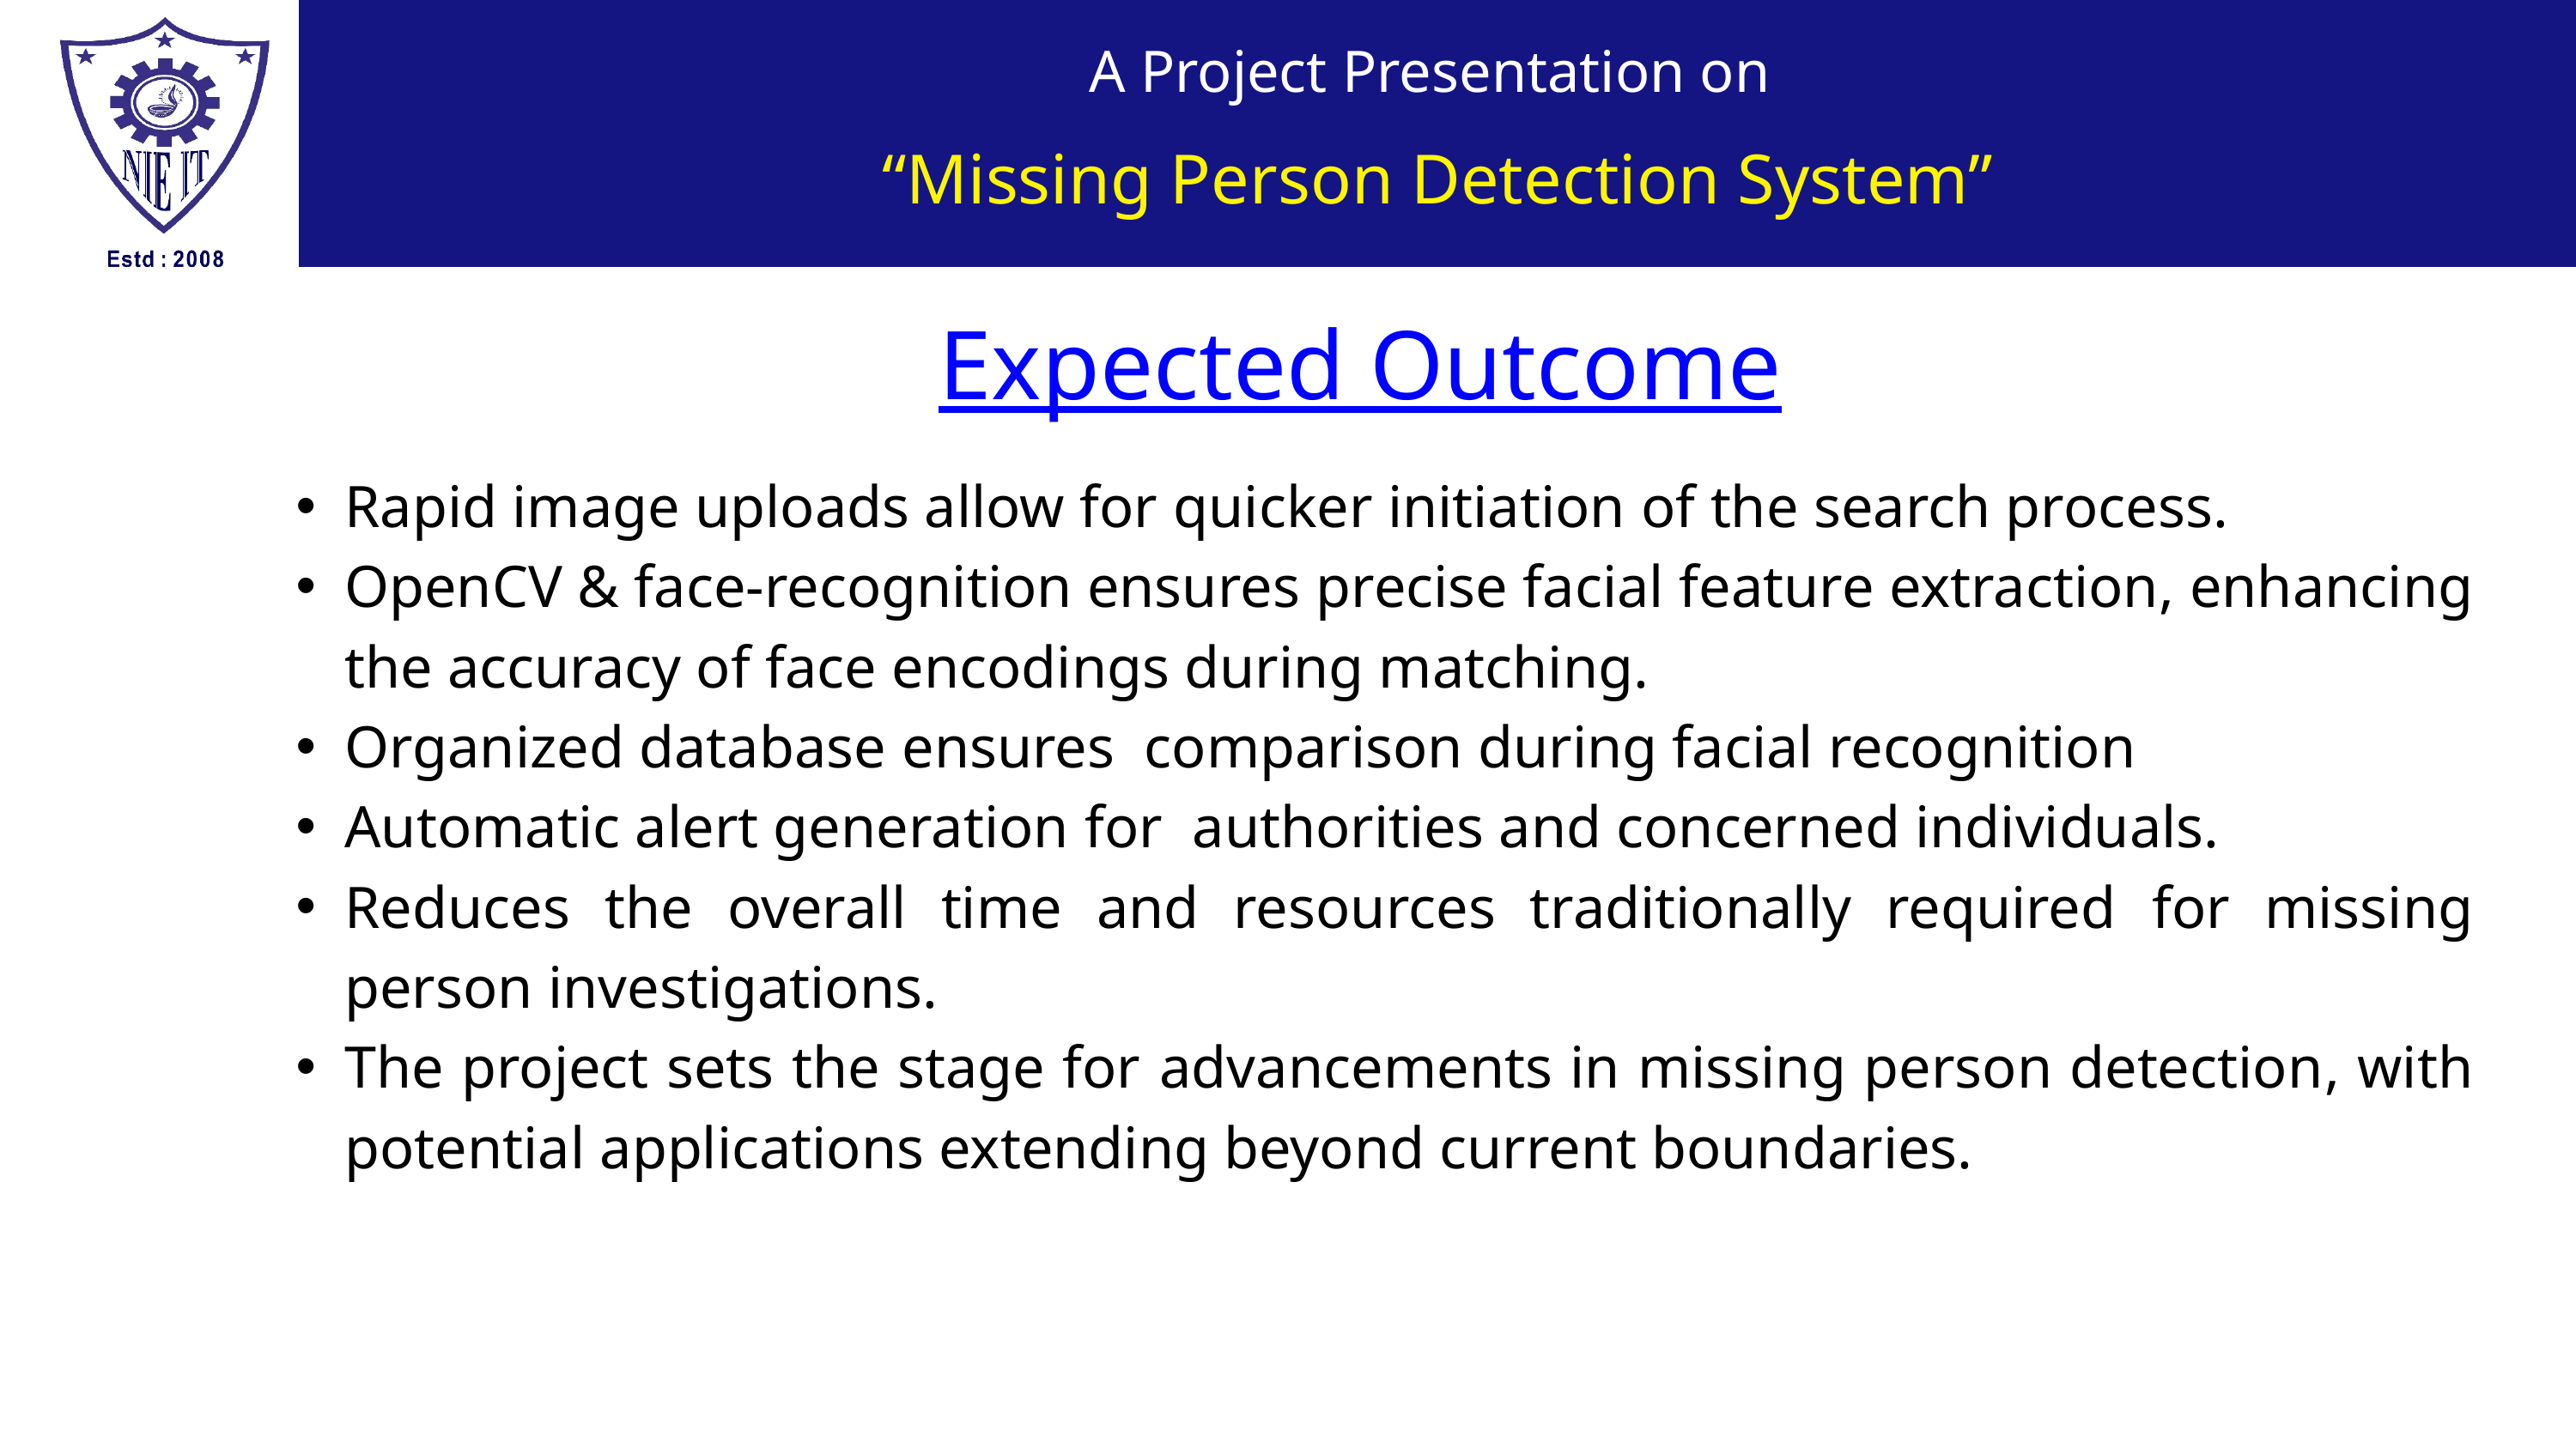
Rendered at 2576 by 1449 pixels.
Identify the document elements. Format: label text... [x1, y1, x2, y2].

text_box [298, 0, 2576, 267]
text_box Rapid image uploads allow for quicker initiation of the search process. OpenCV & face-recognition ensures precise facial feature extraction, enhancing the accuracy of face encodings during matching. Organized database ensures comparison during facial recognition Automatic alert generation for authorities and concerned individuals. Reduces the overall time and resources traditionally required for missing person investigations. The project sets the stage for advancements in missing person detection, with potential applications extending beyond current boundaries. [247, 458, 2474, 1180]
text_box Expected Outcome [849, 285, 1872, 419]
picture [54, 10, 275, 267]
